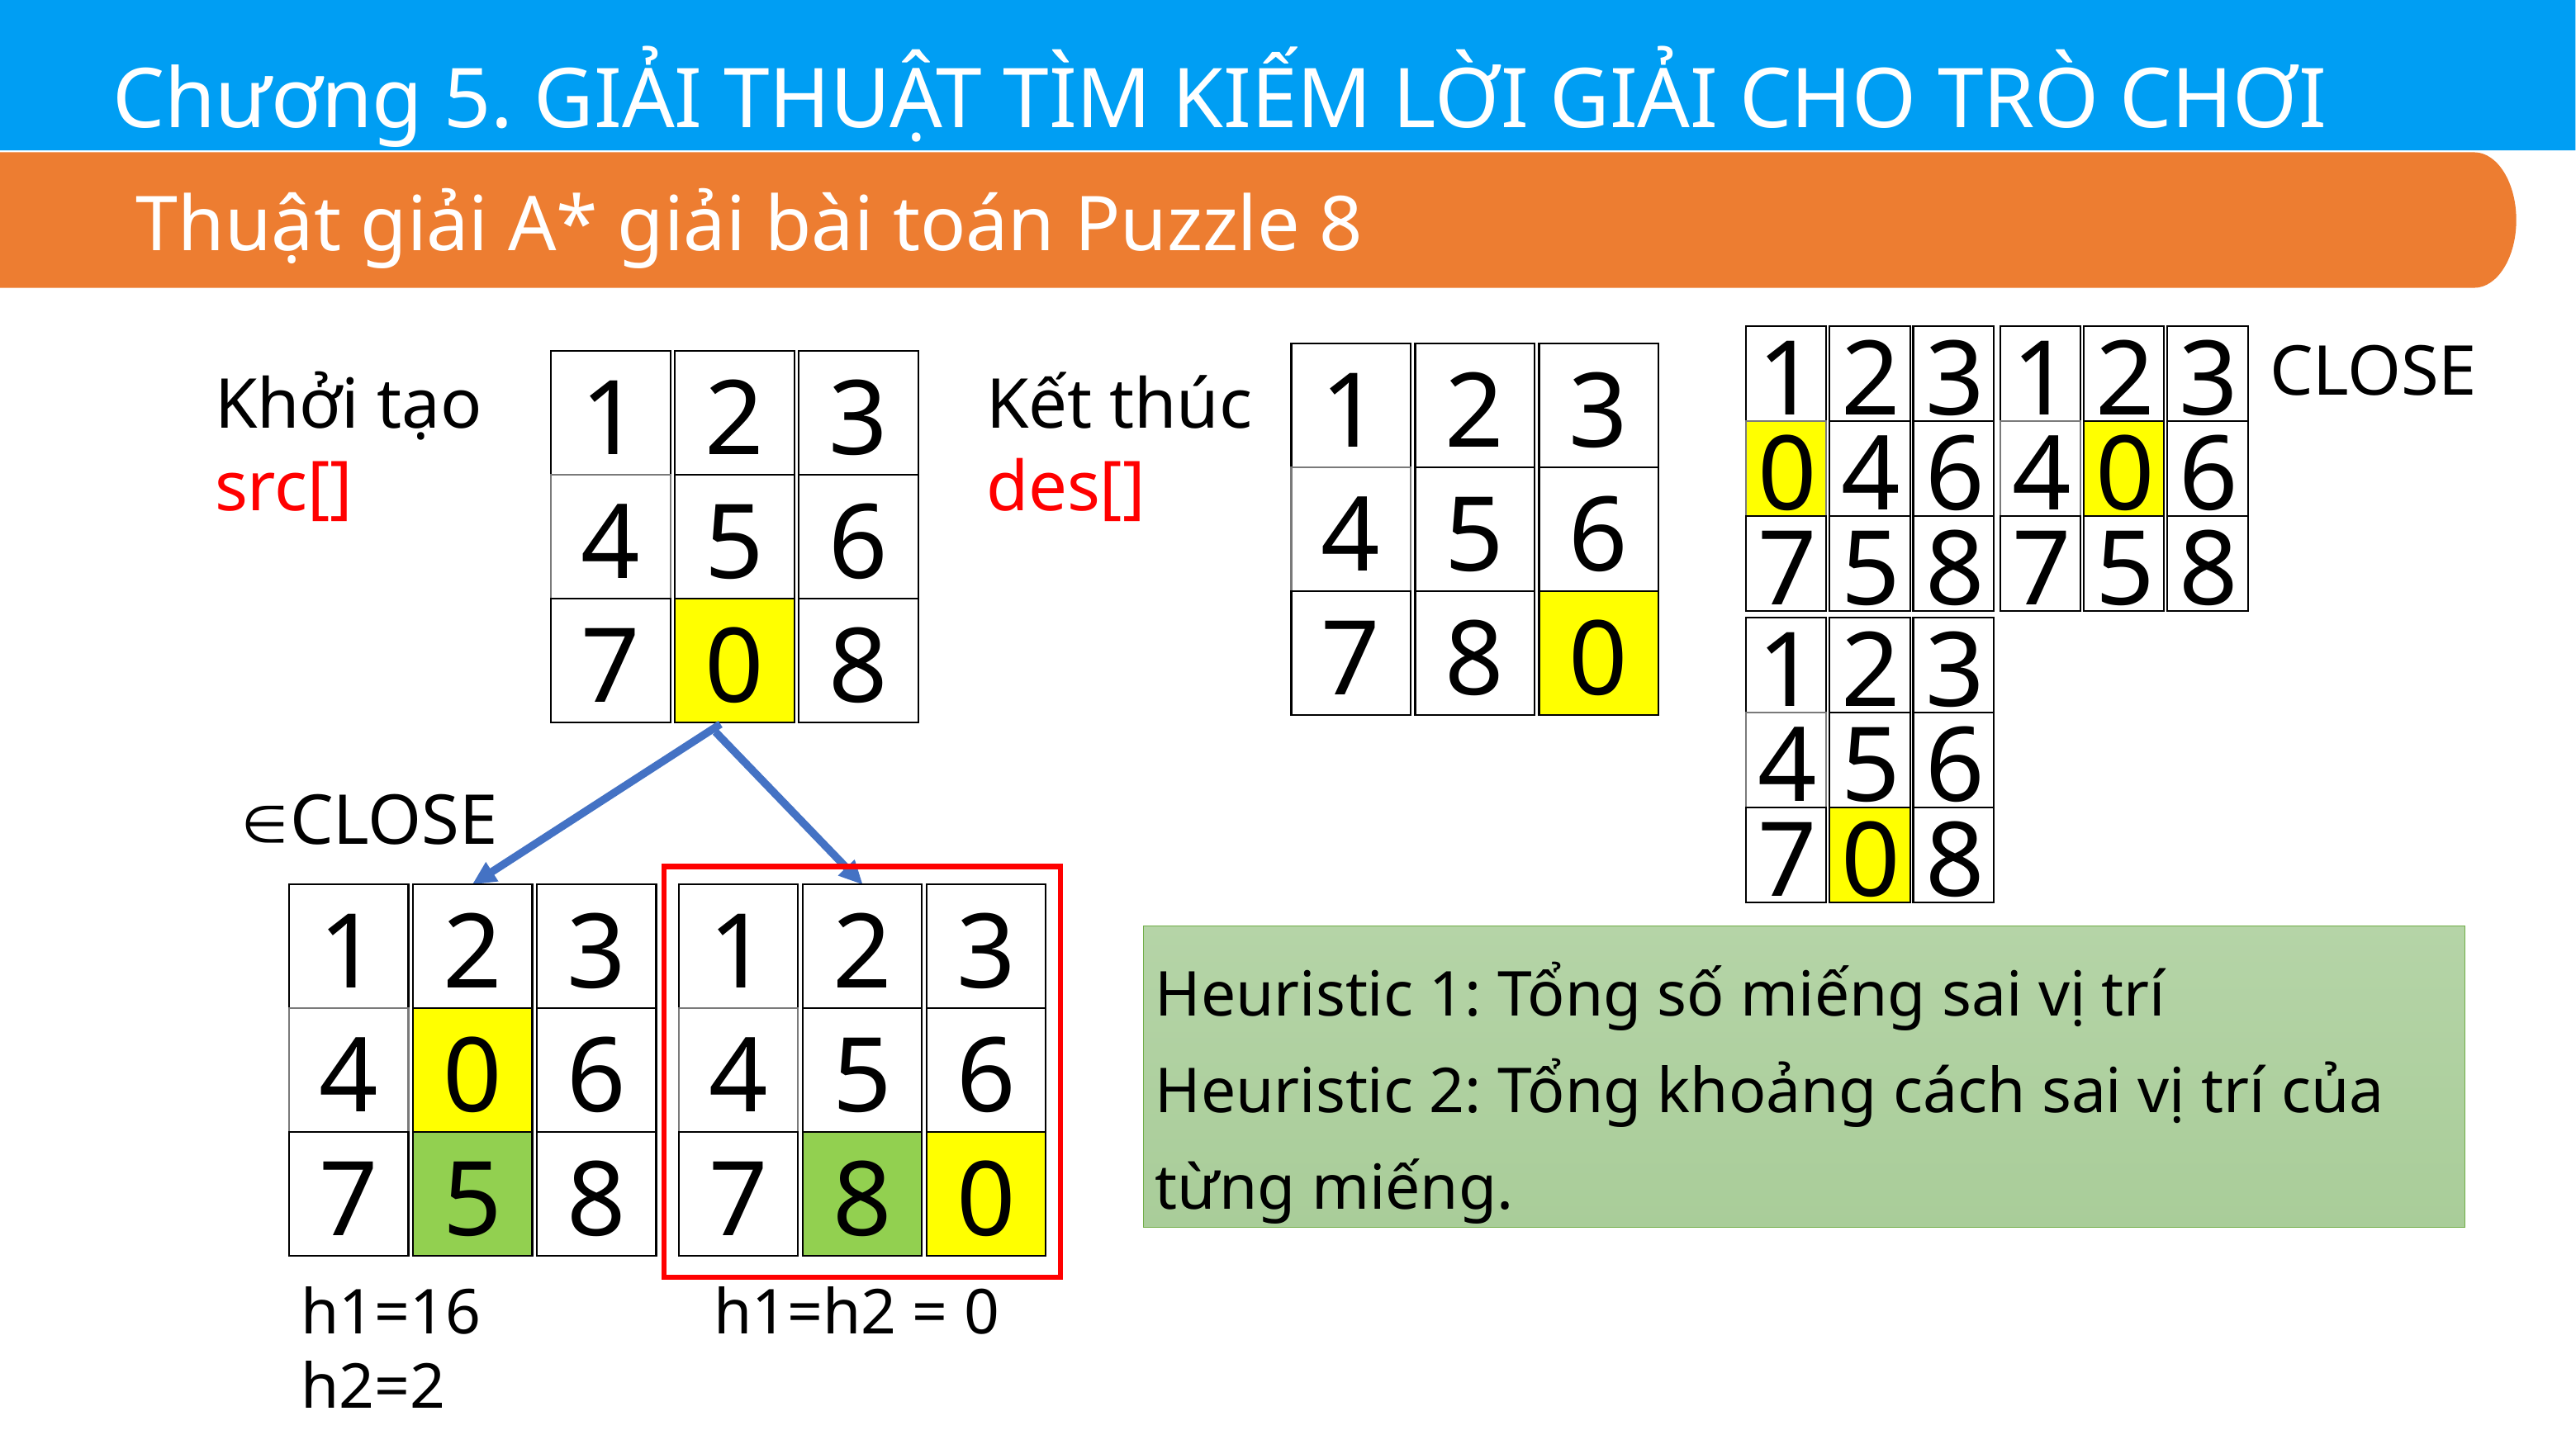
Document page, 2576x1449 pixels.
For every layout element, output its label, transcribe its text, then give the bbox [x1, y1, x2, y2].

text_box h1=16 h2=2 [289, 1266, 657, 1428]
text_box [1745, 326, 1994, 612]
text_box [2000, 326, 2248, 612]
text_box [663, 865, 1061, 1278]
text_box Thuật giải A* giải bài toán Puzzle 8 [0, 150, 2518, 290]
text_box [551, 351, 918, 723]
text_box h1=h2 = 0 [673, 1278, 1041, 1353]
text_box [0, 0, 2576, 151]
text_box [715, 732, 863, 883]
text_box CLOSE [229, 769, 472, 864]
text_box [472, 723, 721, 884]
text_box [678, 883, 1046, 1256]
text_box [1291, 343, 1658, 716]
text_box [1745, 617, 1994, 902]
text_box Chương 5. GIẢI THUẬT TÌM KIẾM LỜI GIẢI CHO TRÒ CHƠI [111, 43, 2434, 144]
text_box CLOSE [2257, 320, 2576, 415]
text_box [288, 883, 657, 1256]
text_box Heuristic 1: Tổng số miếng sai vị trí Heuristic 2: Tổng khoảng cách sai vị trí của từng miếng. [1143, 926, 2465, 1228]
text_box Khởi tạo src[] [202, 353, 539, 531]
text_box Kết thúc des[] [974, 353, 1291, 531]
